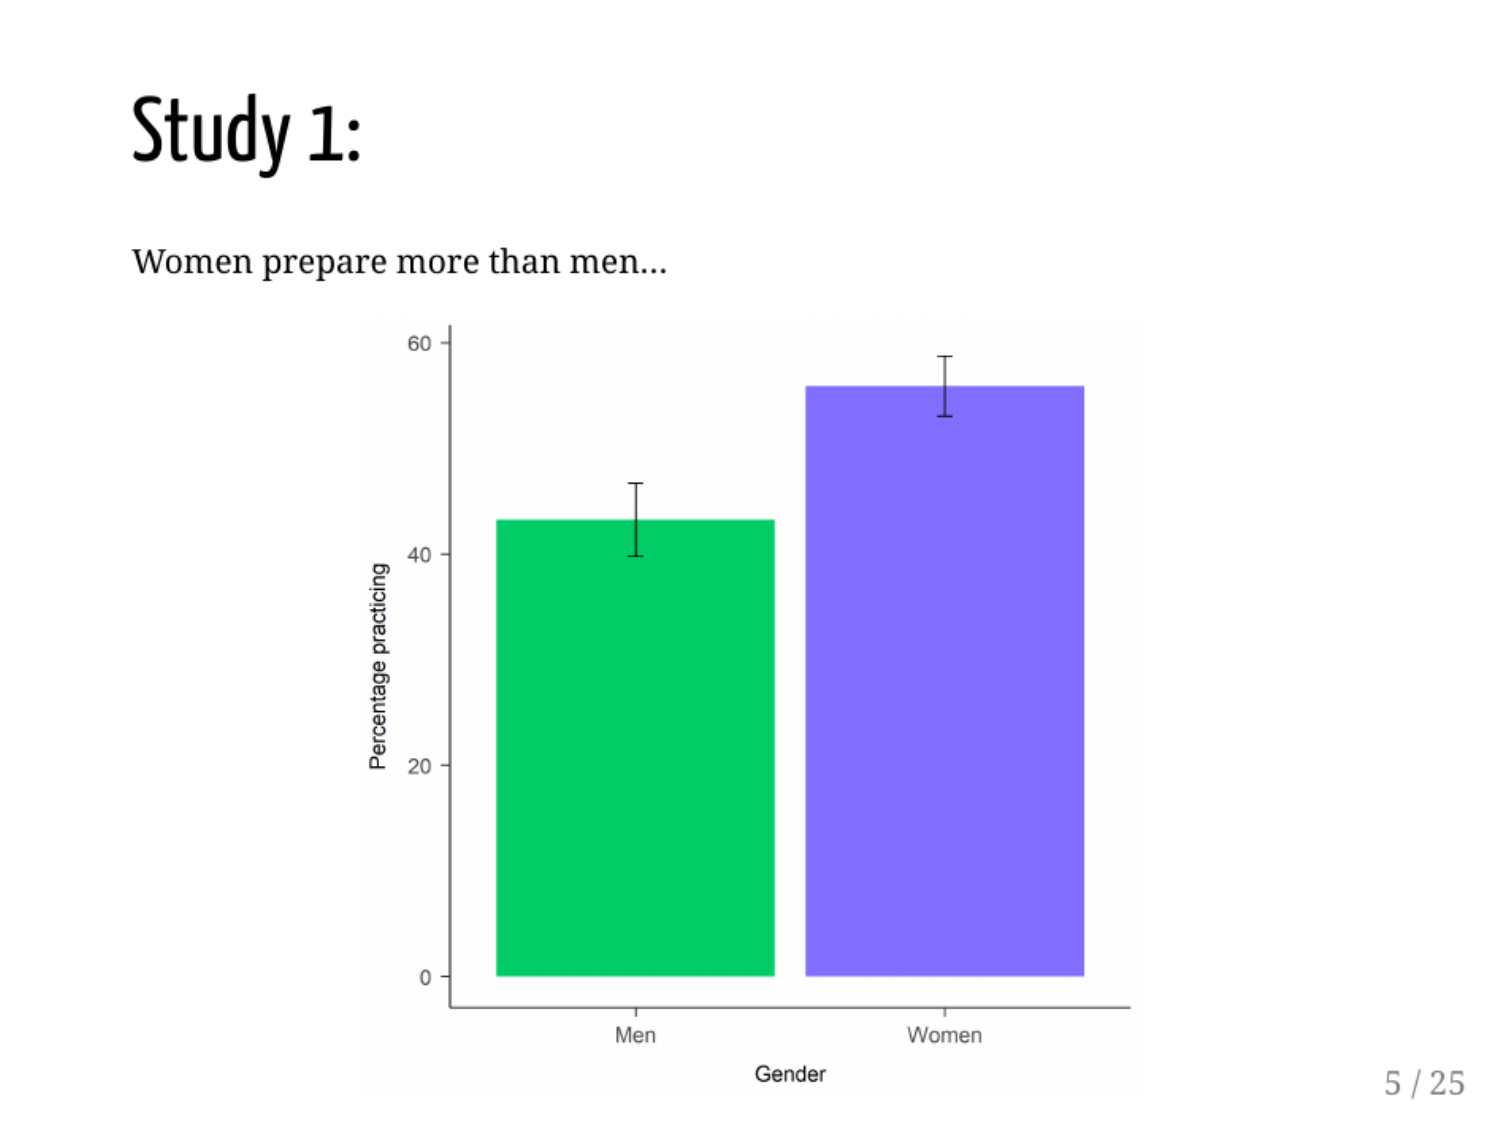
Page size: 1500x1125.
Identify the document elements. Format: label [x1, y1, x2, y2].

list [0, 0, 1500, 1125]
